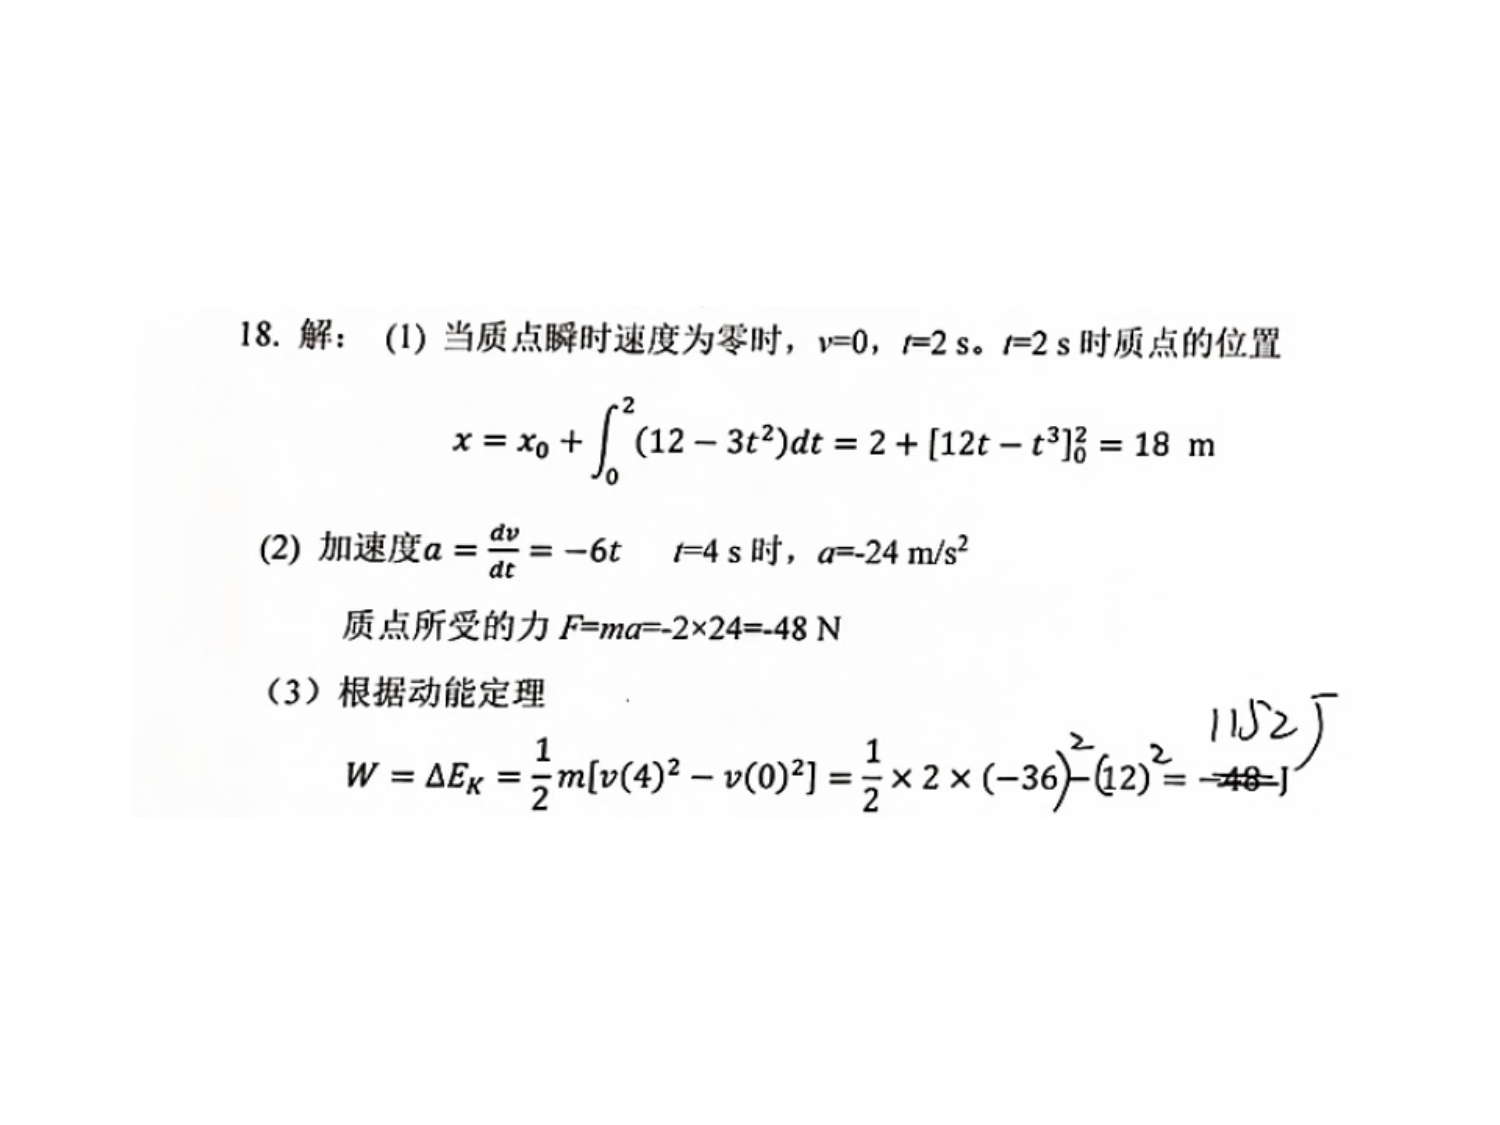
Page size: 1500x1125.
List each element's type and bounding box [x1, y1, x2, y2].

picture [131, 306, 1369, 819]
